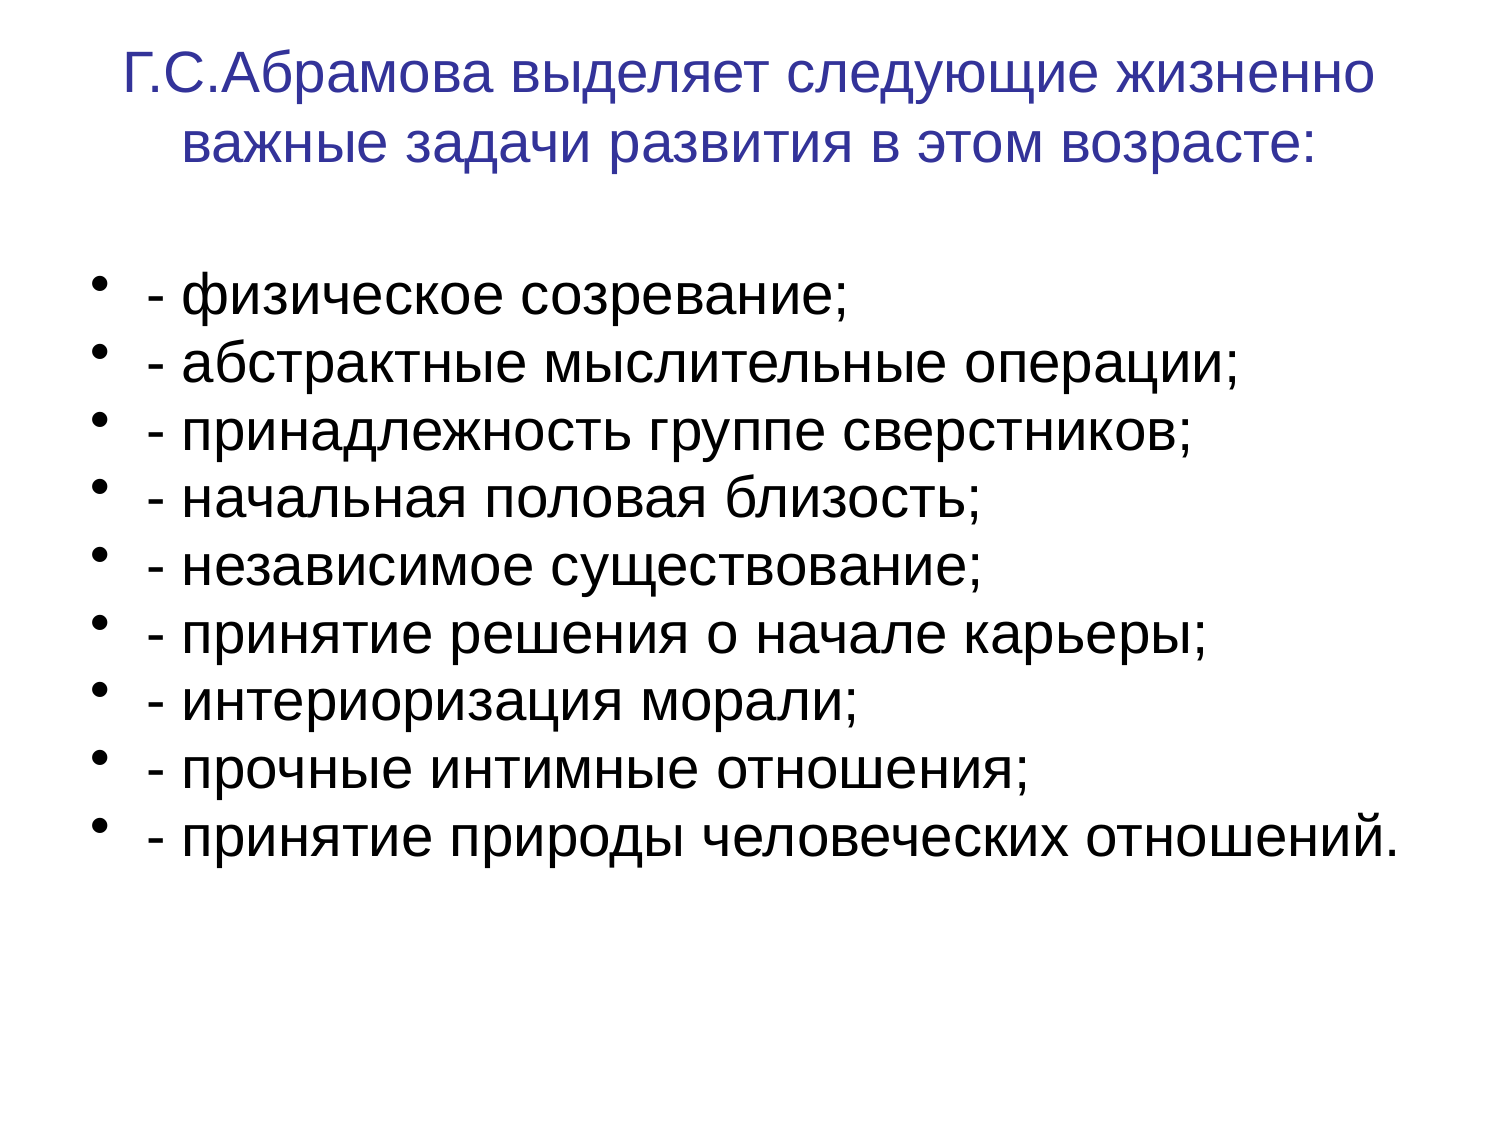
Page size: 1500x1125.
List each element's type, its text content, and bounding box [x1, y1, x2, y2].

list - физическое созревание; - абстрактные мыслительные операции; - принадлежность группе сверстников; - начальная половая близость; - независимое существование; - принятие решения о начале карьеры; - интериоризация морали; - прочные интимные отношения; - принятие природы человеческих отношений. [74, 262, 1426, 1006]
title Г.С.Абрамова выделяет следующие жизненно важные задачи развития в этом возрасте: [74, 44, 1426, 233]
